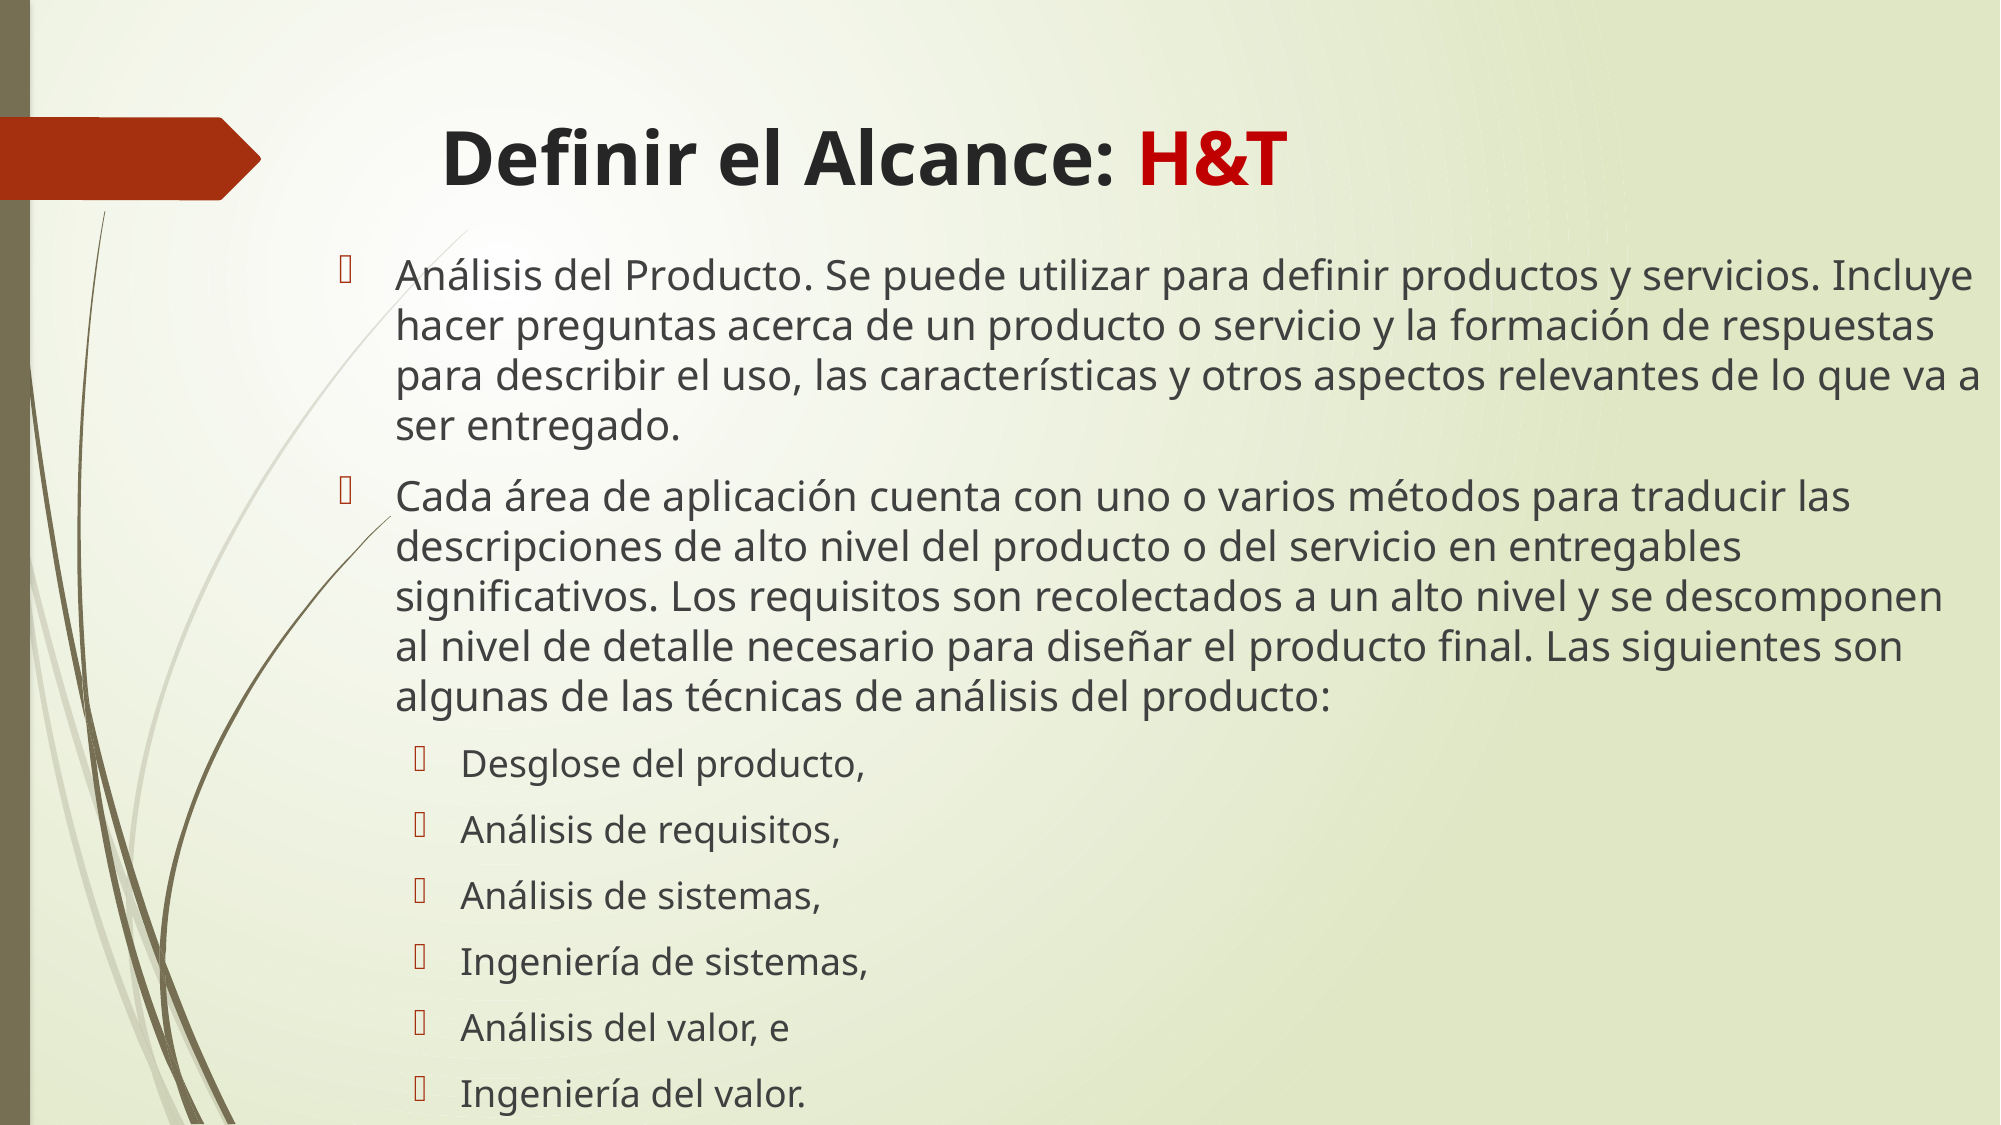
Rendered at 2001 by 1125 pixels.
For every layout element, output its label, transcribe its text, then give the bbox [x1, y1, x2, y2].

title Definir el Alcance: H&T [425, 102, 1888, 241]
list Análisis del Producto. Se puede utilizar para definir productos y servicios. Incluye hacer preguntas acerca de un producto o servicio y la formación de respuestas para describir el uso, las características y otros aspectos relevantes de lo que va a ser entregado. Cada área de aplicación cuenta con uno o varios métodos para traducir las descripciones de alto nivel del producto o del servicio en entregables significativos. Los requisitos son recolectados a un alto nivel y se descomponen al nivel de detalle necesario para diseñar el producto final. Las siguientes son algunas de las técnicas de análisis del producto: Desglose del producto, Análisis de requisitos, Análisis de sistemas, Ingeniería de sistemas, Análisis del valor, e Ingeniería del valor. [323, 241, 2000, 1125]
